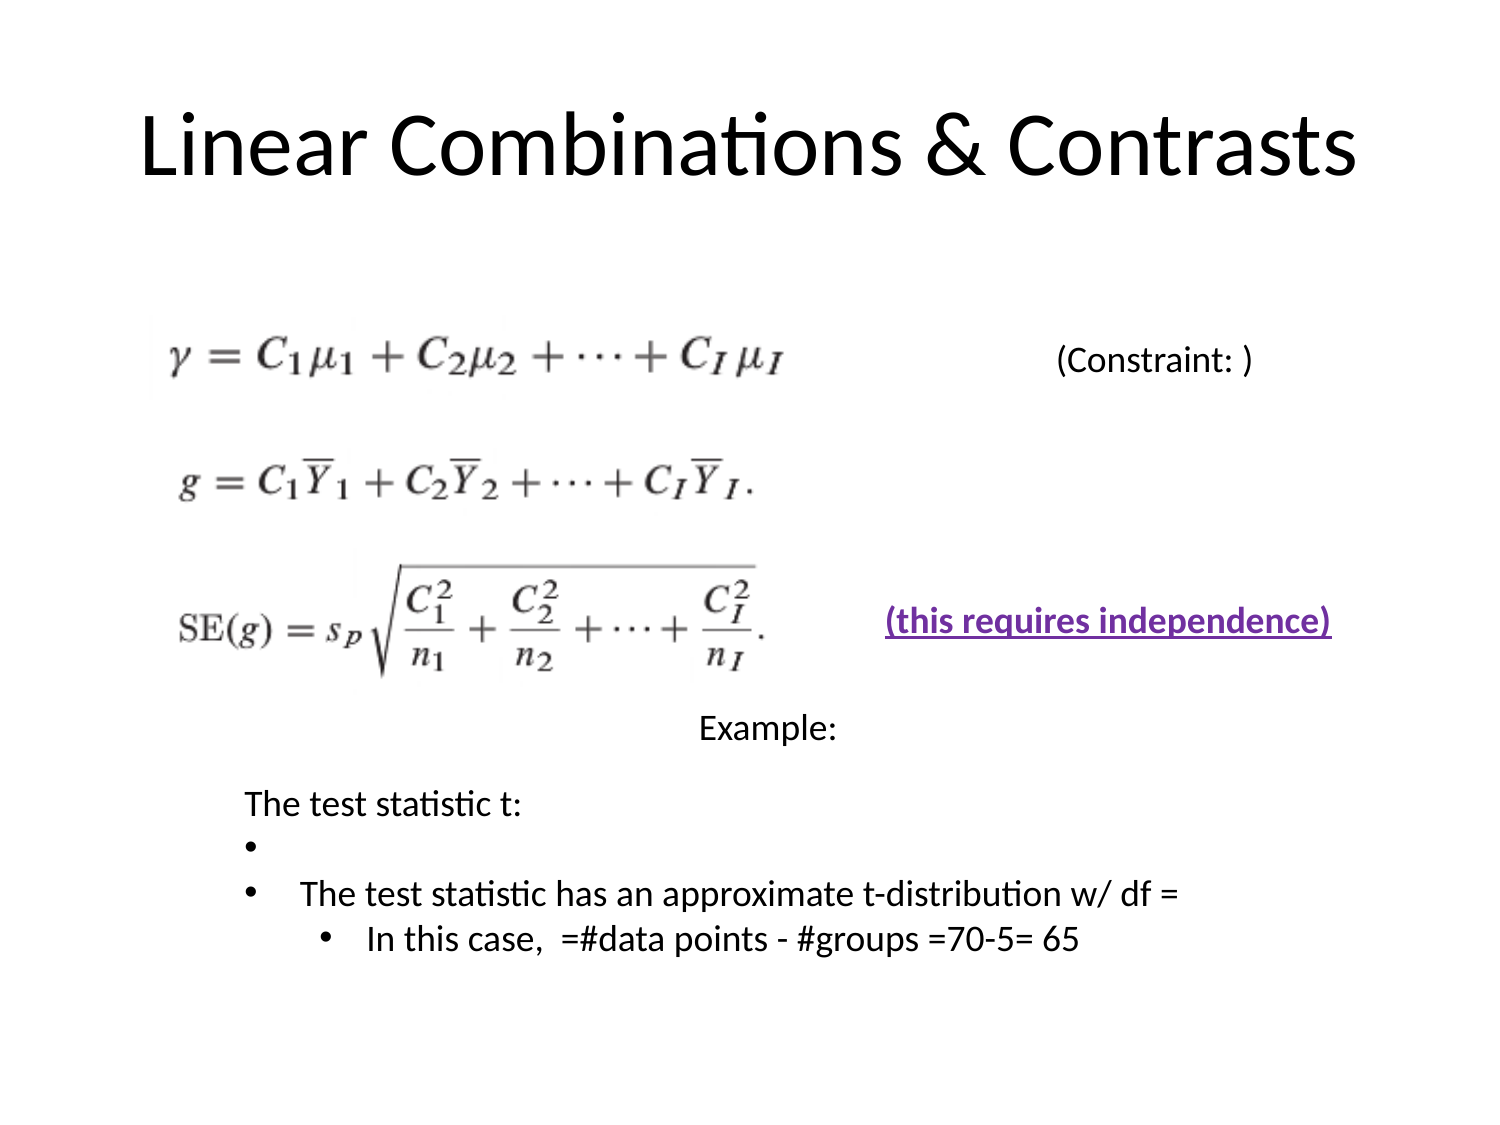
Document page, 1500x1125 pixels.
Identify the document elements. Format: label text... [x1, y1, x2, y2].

text_box (this requires independence) [870, 588, 1347, 649]
picture [134, 312, 793, 401]
title Linear Combinations & Contrasts [75, 45, 1425, 233]
picture [134, 538, 839, 700]
picture [134, 424, 758, 528]
